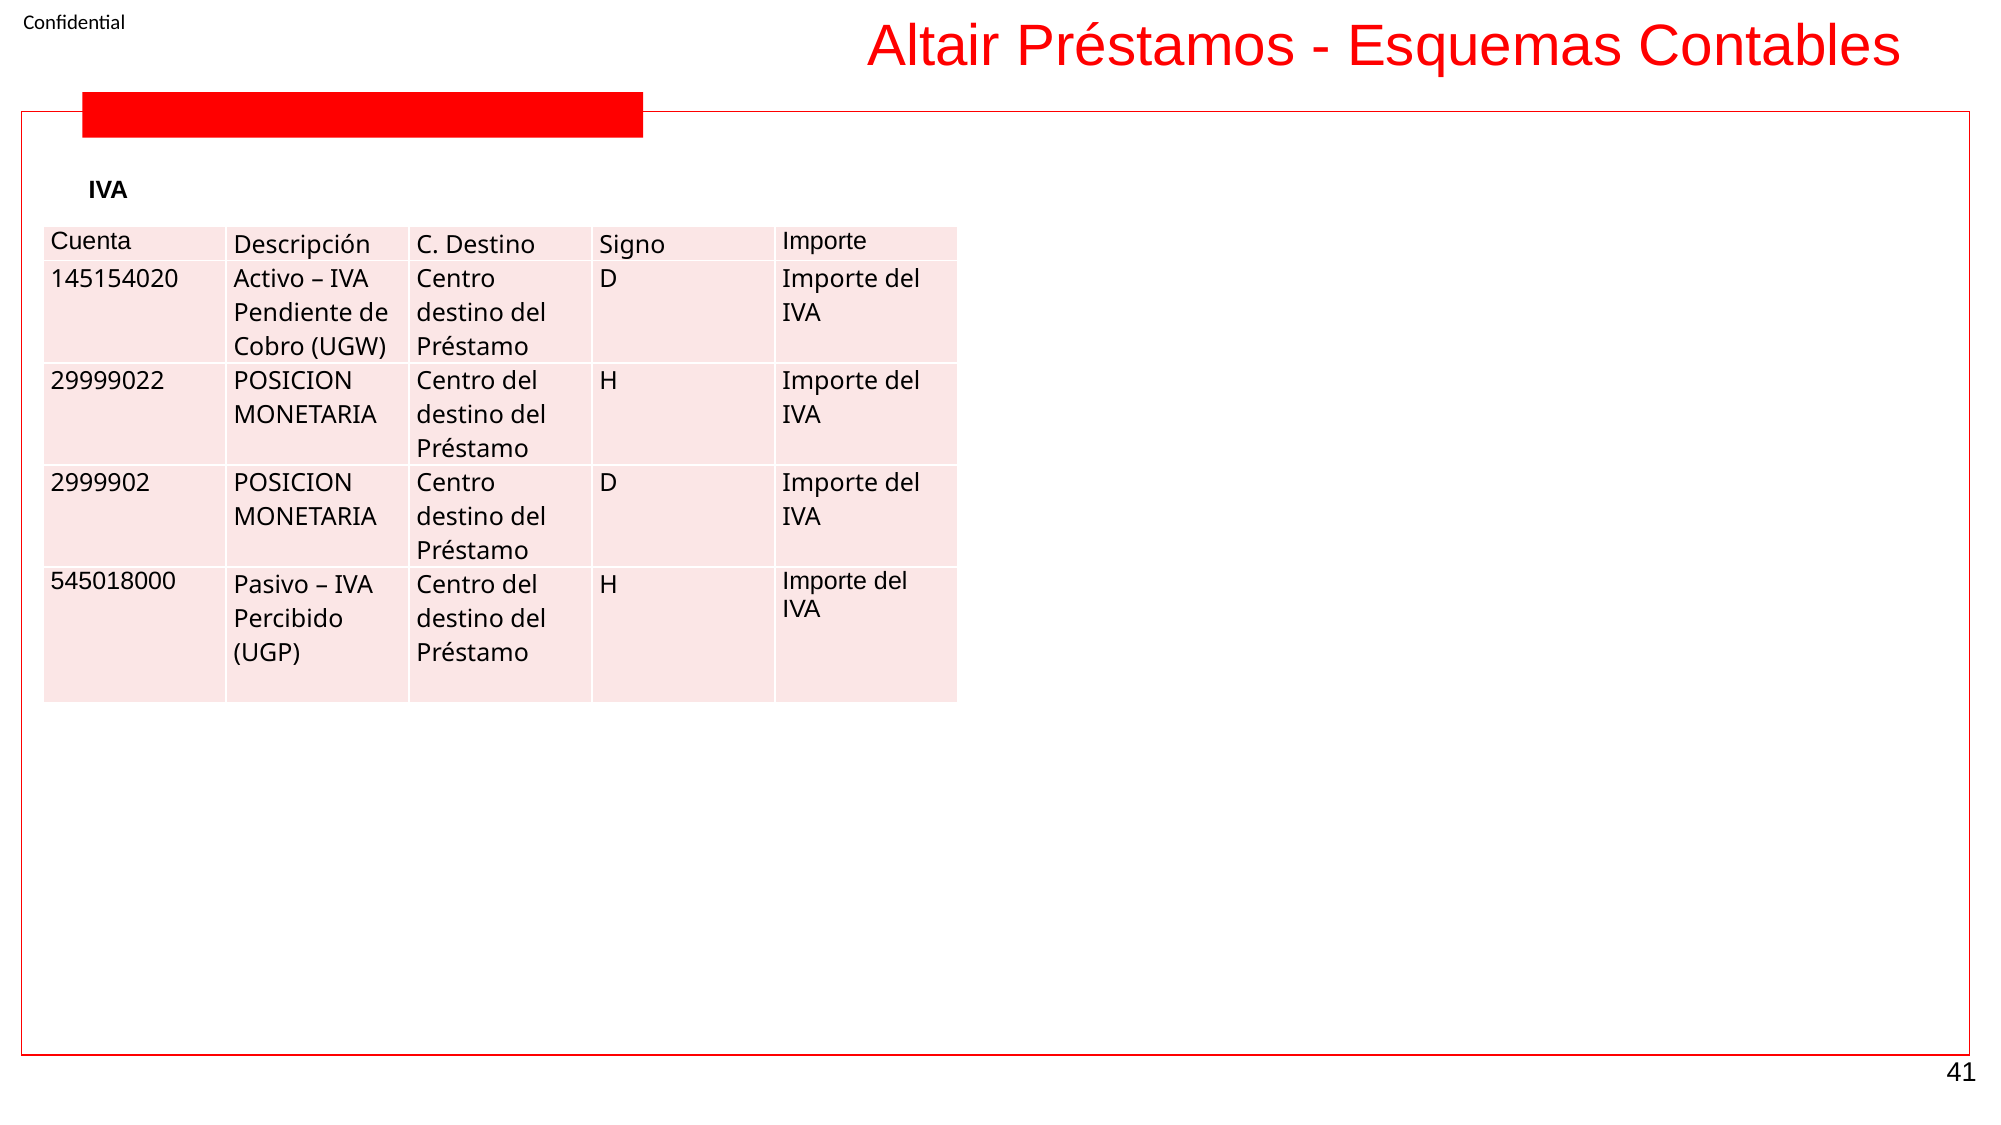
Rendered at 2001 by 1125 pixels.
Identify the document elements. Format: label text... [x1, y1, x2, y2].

table_cell 29999022 [44, 364, 225, 464]
table_header Importe [776, 227, 957, 260]
table_cell Pasivo – IVA Percibido (UGP) [227, 568, 408, 702]
table_header Descripción [227, 227, 408, 260]
table_cell 2999902 [44, 466, 225, 566]
text_box [82, 92, 644, 138]
table_cell D [593, 466, 774, 566]
table_cell Importe del IVA [776, 261, 957, 362]
table_cell POSICION MONETARIA [227, 466, 408, 566]
table_cell H [593, 568, 774, 702]
table_cell Importe del IVA [776, 466, 957, 566]
table_cell Importe del IVA [776, 364, 957, 464]
table_cell H [593, 364, 774, 464]
text_box [21, 111, 1970, 1056]
table_header C. Destino [410, 227, 591, 260]
text_box IVA [73, 165, 345, 211]
table_cell Activo – IVA Pendiente de Cobro (UGW) [227, 261, 408, 362]
table_cell D [593, 261, 774, 362]
slide_number ‹#› [1871, 1038, 1992, 1125]
text_box Altair Préstamos - Esquemas Contables [0, 0, 1918, 96]
table_cell Importe del IVA [776, 568, 957, 702]
table_cell Centro destino del Préstamo [410, 466, 591, 566]
table_header Signo [593, 227, 774, 260]
table_header Cuenta [44, 227, 225, 260]
table_cell Centro del destino del Préstamo [410, 364, 591, 464]
table_cell Centro destino del Préstamo [410, 261, 591, 362]
table_cell 545018000 [44, 568, 225, 702]
table_cell Centro del destino del Préstamo [410, 568, 591, 702]
table_cell 145154020 [44, 261, 225, 362]
table_cell POSICION MONETARIA [227, 364, 408, 464]
